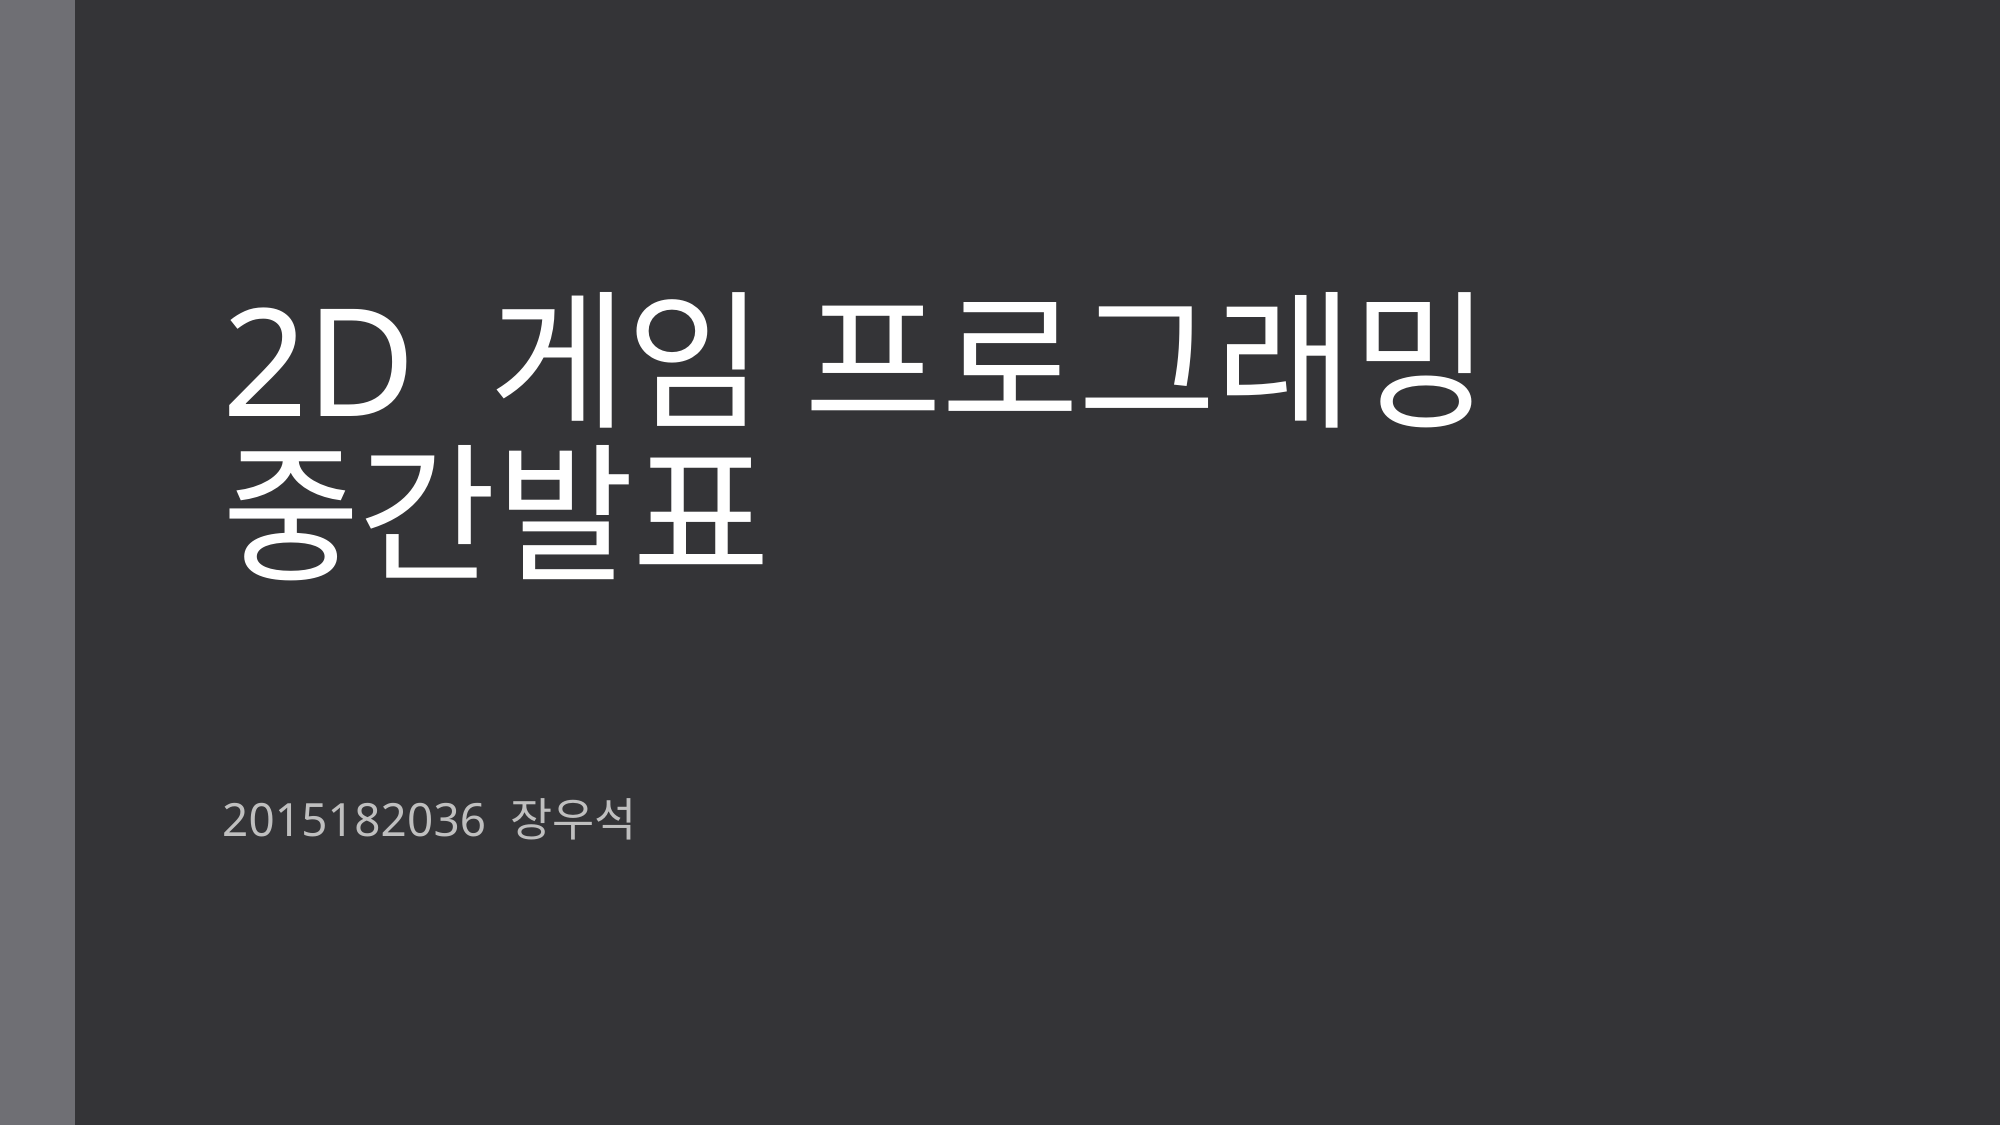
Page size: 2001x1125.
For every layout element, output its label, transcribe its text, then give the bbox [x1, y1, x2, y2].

title 2D 게임 프로그래밍 중간발표 [206, 124, 1752, 787]
subtitle 2015182036 장우석 [206, 787, 1752, 1065]
